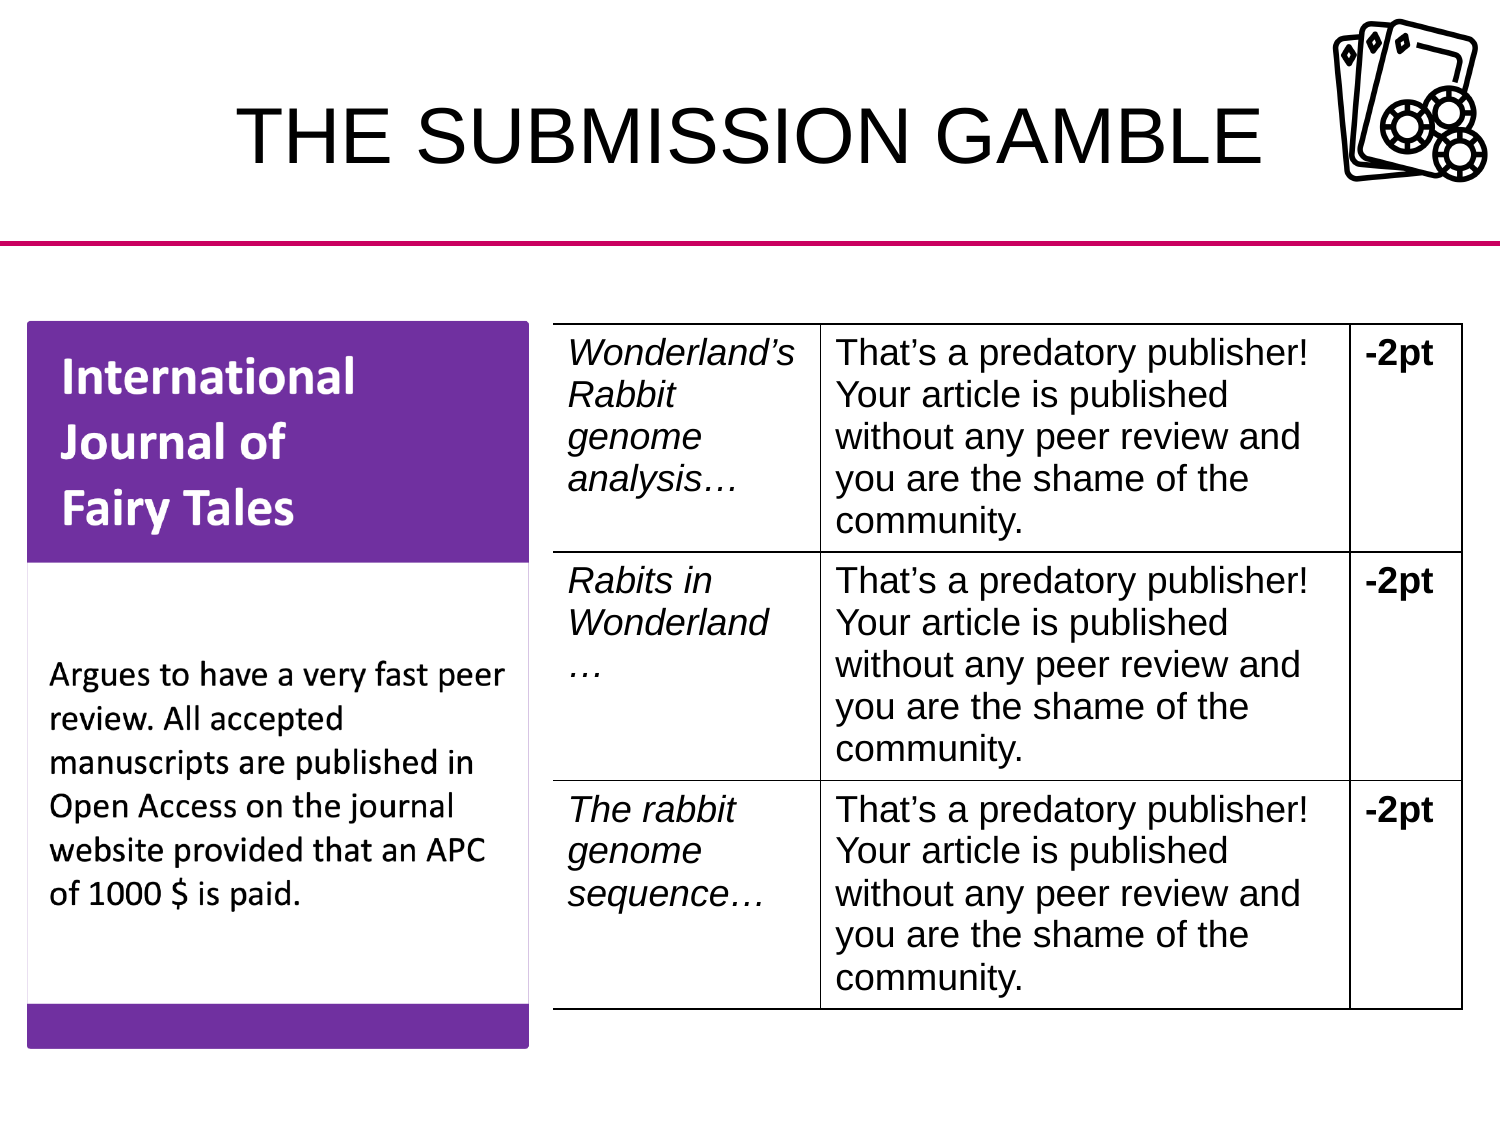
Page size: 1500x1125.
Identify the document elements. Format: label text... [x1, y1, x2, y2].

table_cell Rabits in Wonderland… [557, 553, 820, 780]
table_header Wonderland’s Rabbit genome analysis… [557, 325, 820, 551]
table_cell -2pt [1351, 781, 1461, 1008]
table_header That’s a predatory publisher! Your article is published without any peer review and you are the shame of the community. [821, 325, 1349, 551]
table_cell That’s a predatory publisher! Your article is published without any peer review and you are the shame of the community. [821, 553, 1349, 780]
table_cell -2pt [1351, 553, 1461, 780]
picture [2, 297, 554, 1071]
table_header -2pt [1351, 325, 1461, 551]
table_cell The rabbit genome sequence… [557, 781, 820, 1008]
picture [1322, 16, 1500, 185]
title The Submission Gamble [29, 30, 1471, 233]
table_cell That’s a predatory publisher! Your article is published without any peer review and you are the shame of the community. [821, 781, 1349, 1008]
